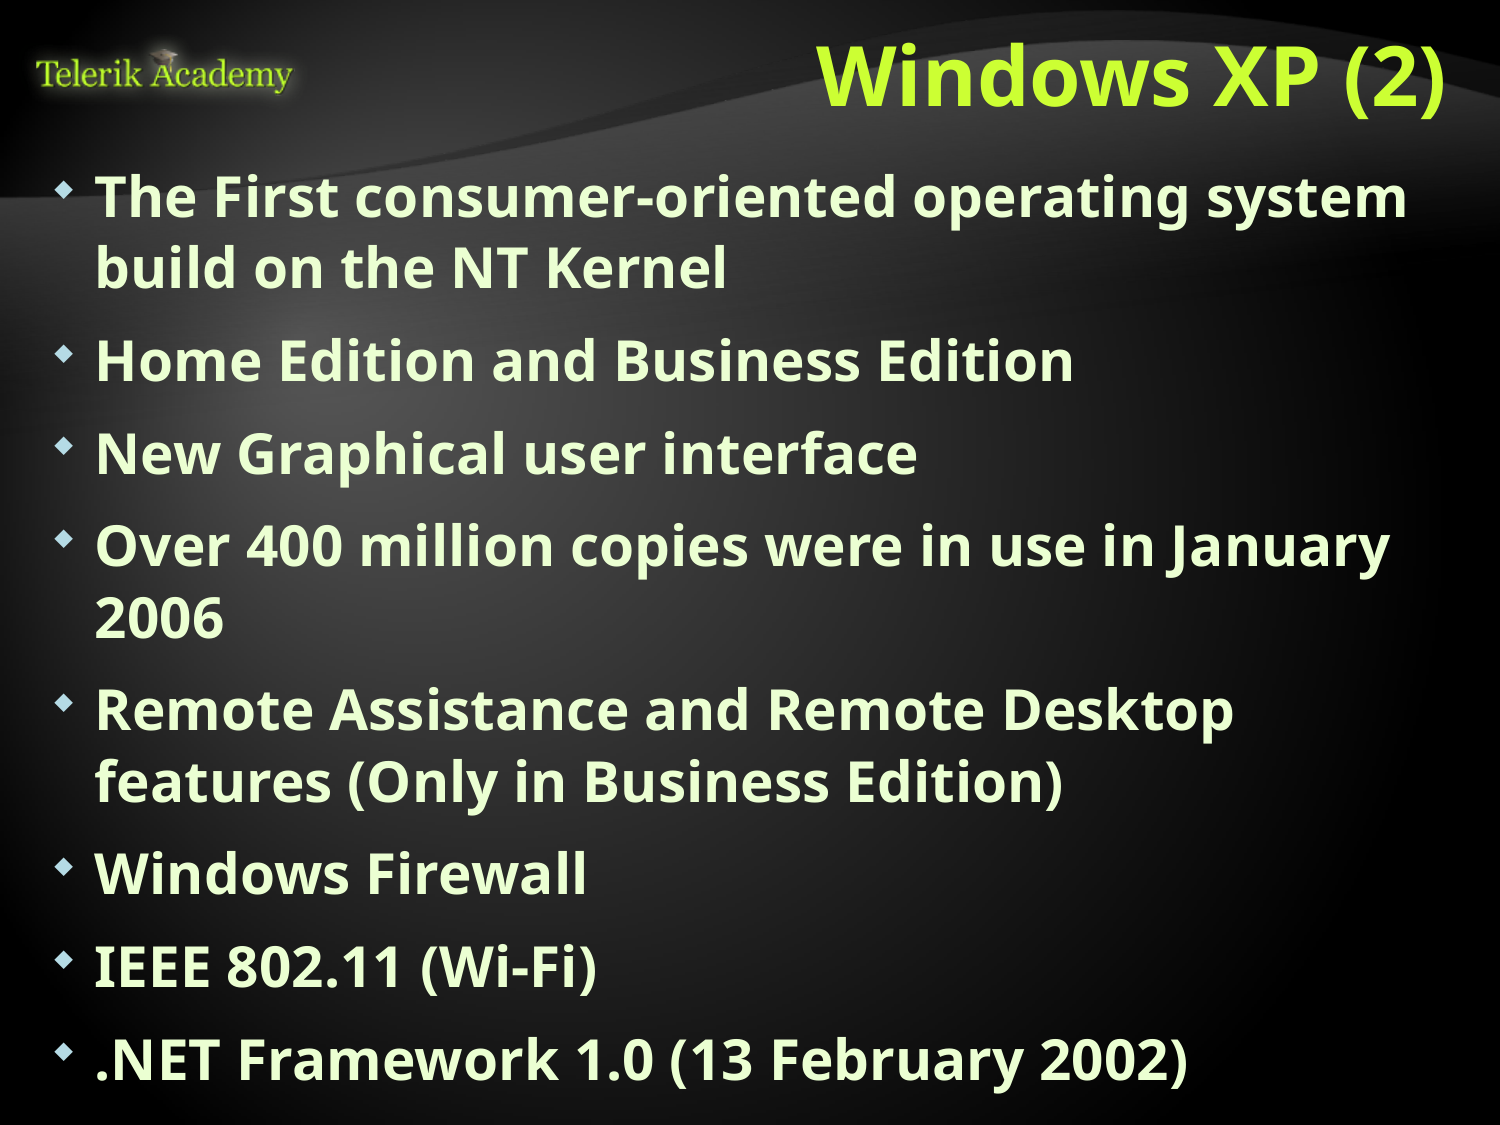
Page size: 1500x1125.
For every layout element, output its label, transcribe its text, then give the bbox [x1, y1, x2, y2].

list The First consumer-oriented operating system build on the NT Kernel Home Edition and Business Edition New Graphical user interface Over 400 million copies were in use in January 2006 Remote Assistance and Remote Desktop features (Only in Business Edition) Windows Firewall IEEE 802.11 (Wi-Fi) .NET Framework 1.0 (13 February 2002) [37, 149, 1463, 1100]
title Windows XP (2) [300, 12, 1463, 149]
picture [0, 0, 1500, 1125]
